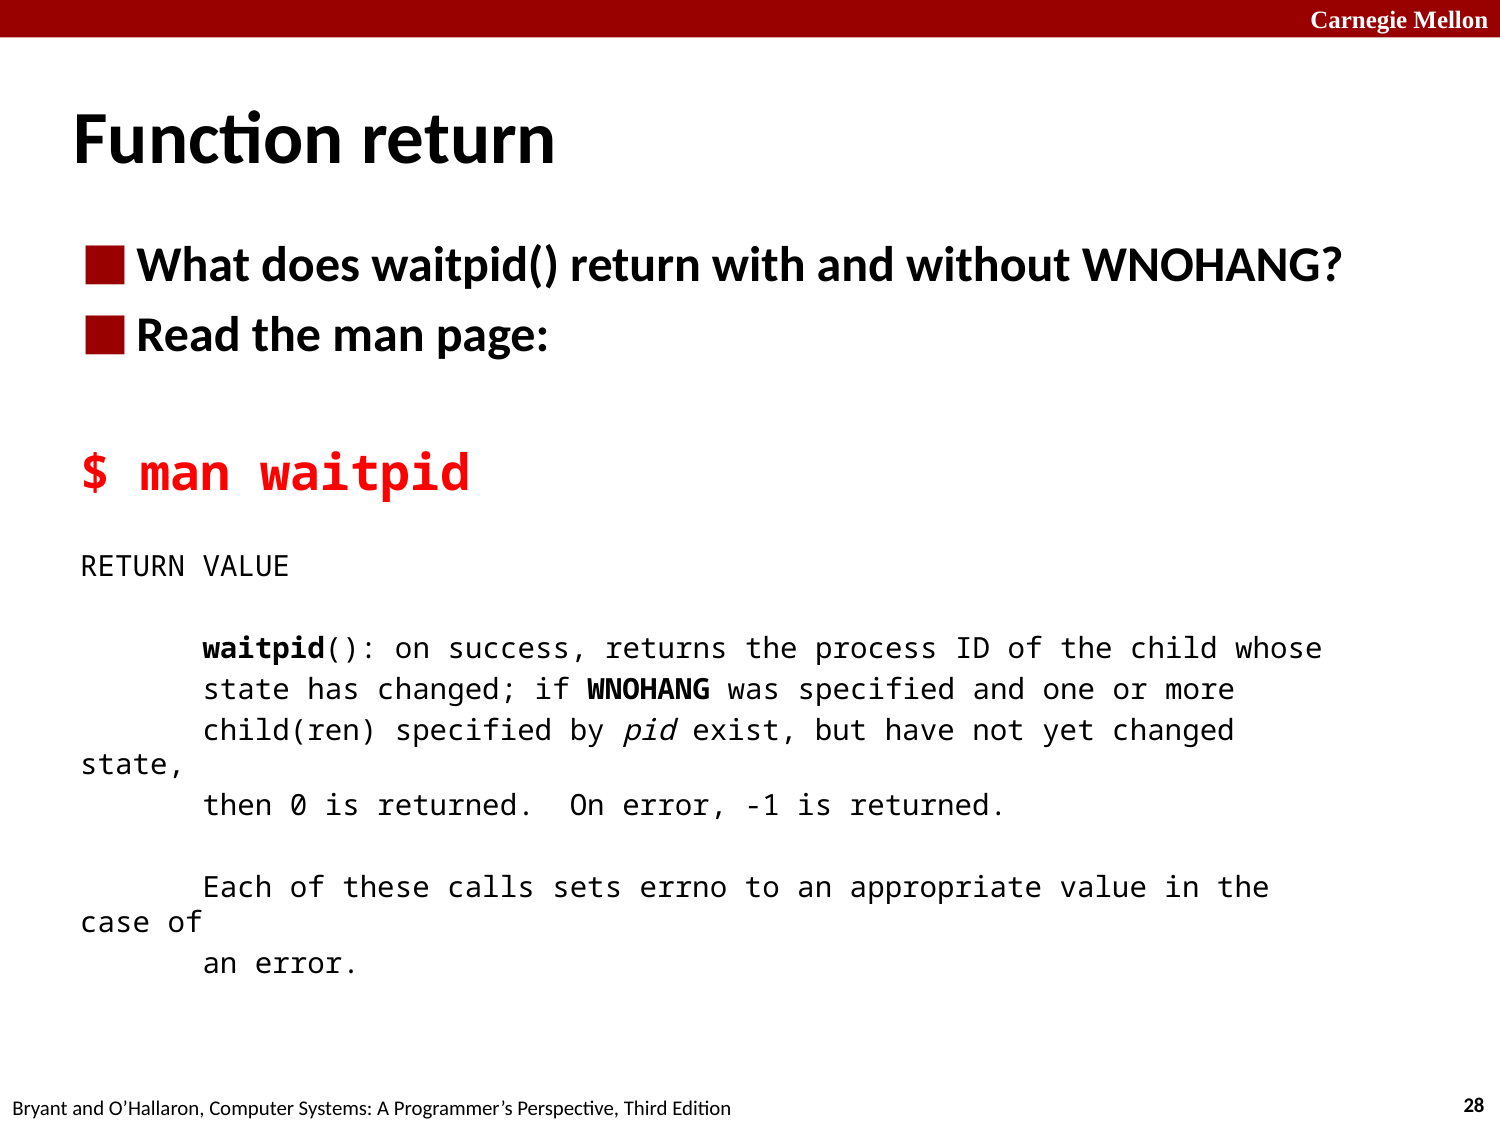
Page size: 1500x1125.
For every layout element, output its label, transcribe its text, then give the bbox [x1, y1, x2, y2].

list What does waitpid() return with and without WNOHANG? Read the man page: $ man waitpid RETURN VALUE waitpid(): on success, returns the process ID of the child whose state has changed; if WNOHANG was specified and one or more child(ren) specified by pid exist, but have not yet changed state, then 0 is returned. On error, -1 is returned. Each of these calls sets errno to an appropriate value in the case of an error. [65, 223, 1361, 1040]
title Function return [58, 71, 1304, 197]
